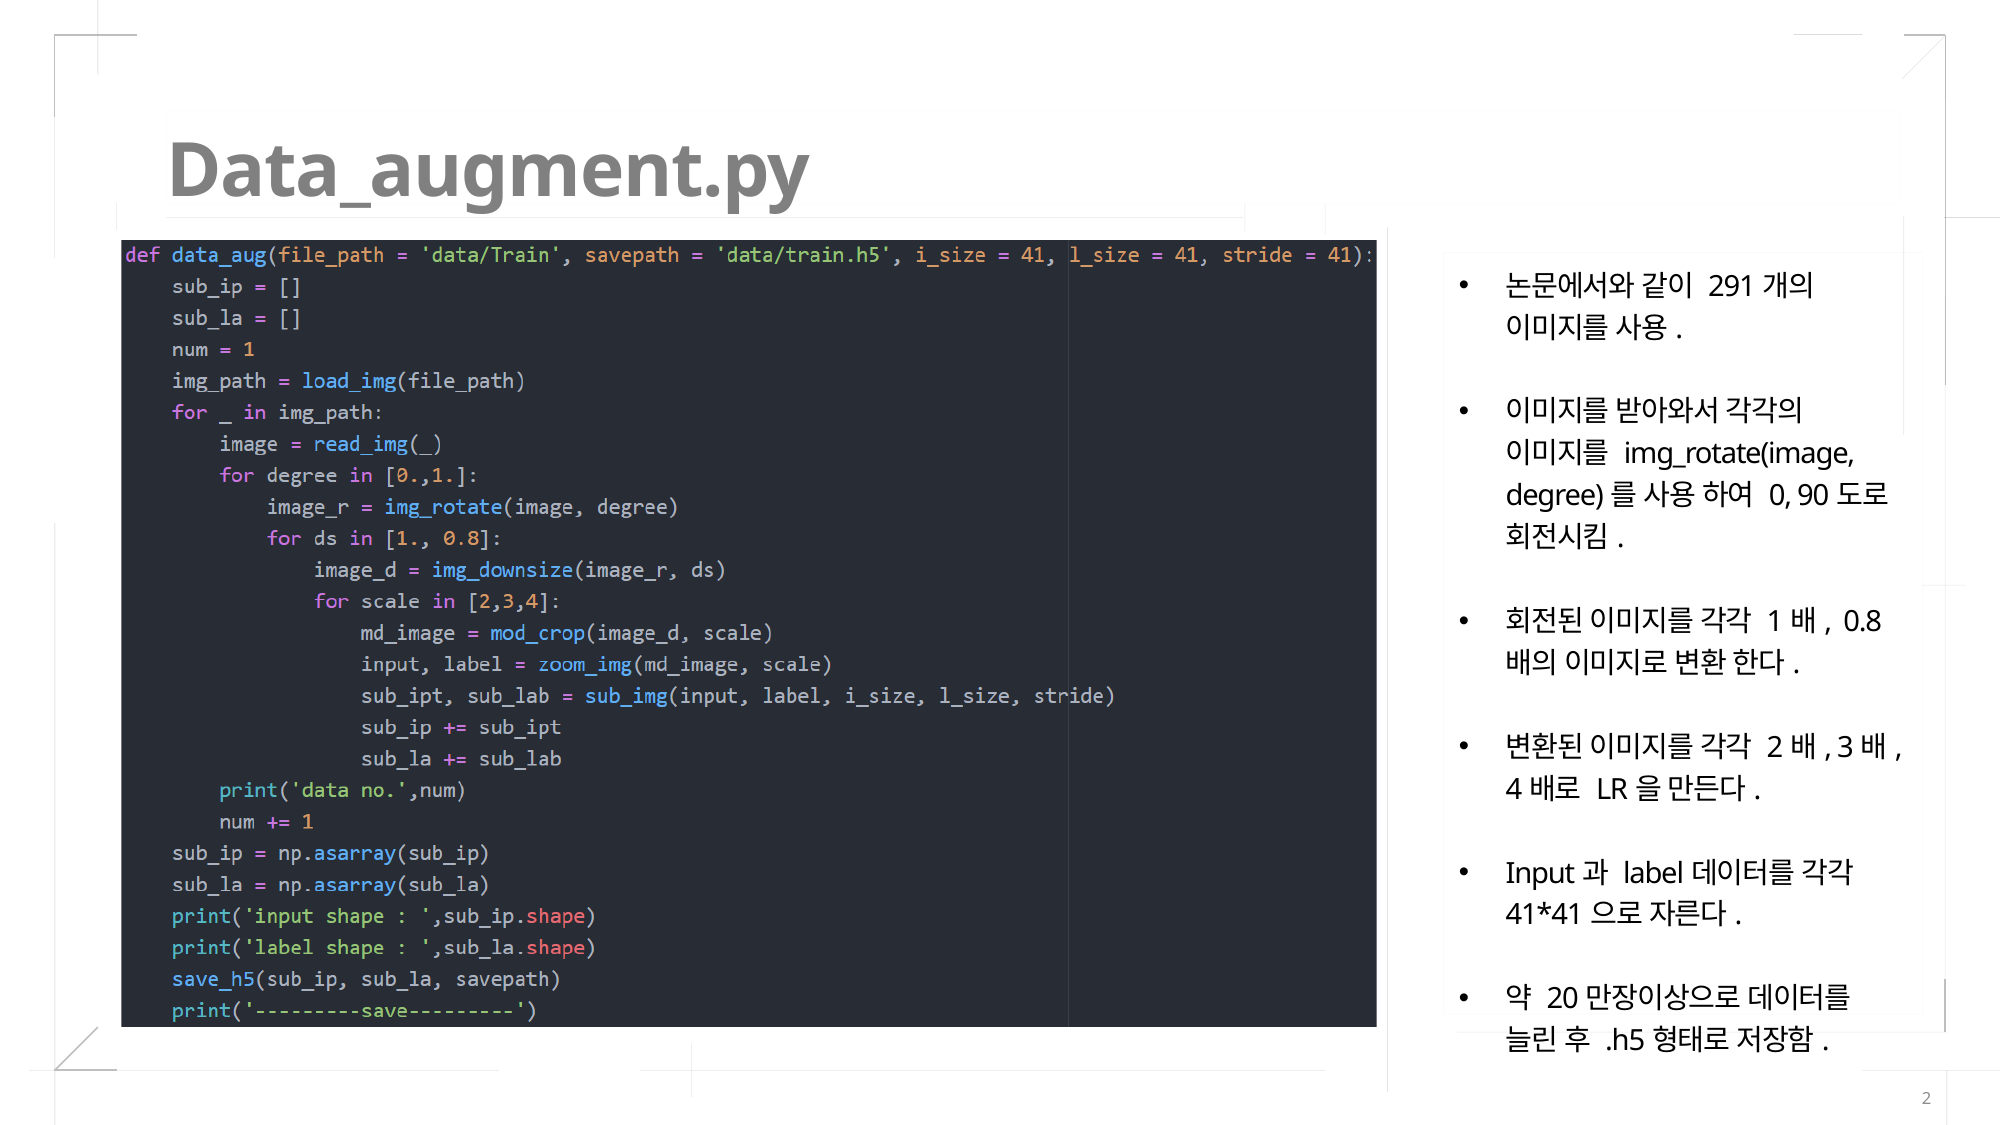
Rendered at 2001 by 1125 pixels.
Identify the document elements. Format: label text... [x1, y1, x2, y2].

title Data_augment.py [166, 110, 1901, 205]
slide_number 2 [1883, 1080, 1932, 1115]
picture [121, 239, 1377, 1027]
text_box 논문에서와 같이 291개의 이미지를 사용. 이미지를 받아와서 각각의 이미지를 img_rotate(image, degree)를 사용 하여 0, 90도로 회전시킴. 회전된 이미지를 각각 1배, 0.8배의 이미지로 변환 한다. 변환된 이미지를 각각 2배, 3배, 4배로 LR을 만든다. Input과 label데이터를 각각 41*41으로 자른다. 약 20만장이상으로 데이터를 늘린 후 .h5형태로 저장함. [1443, 252, 1924, 1015]
